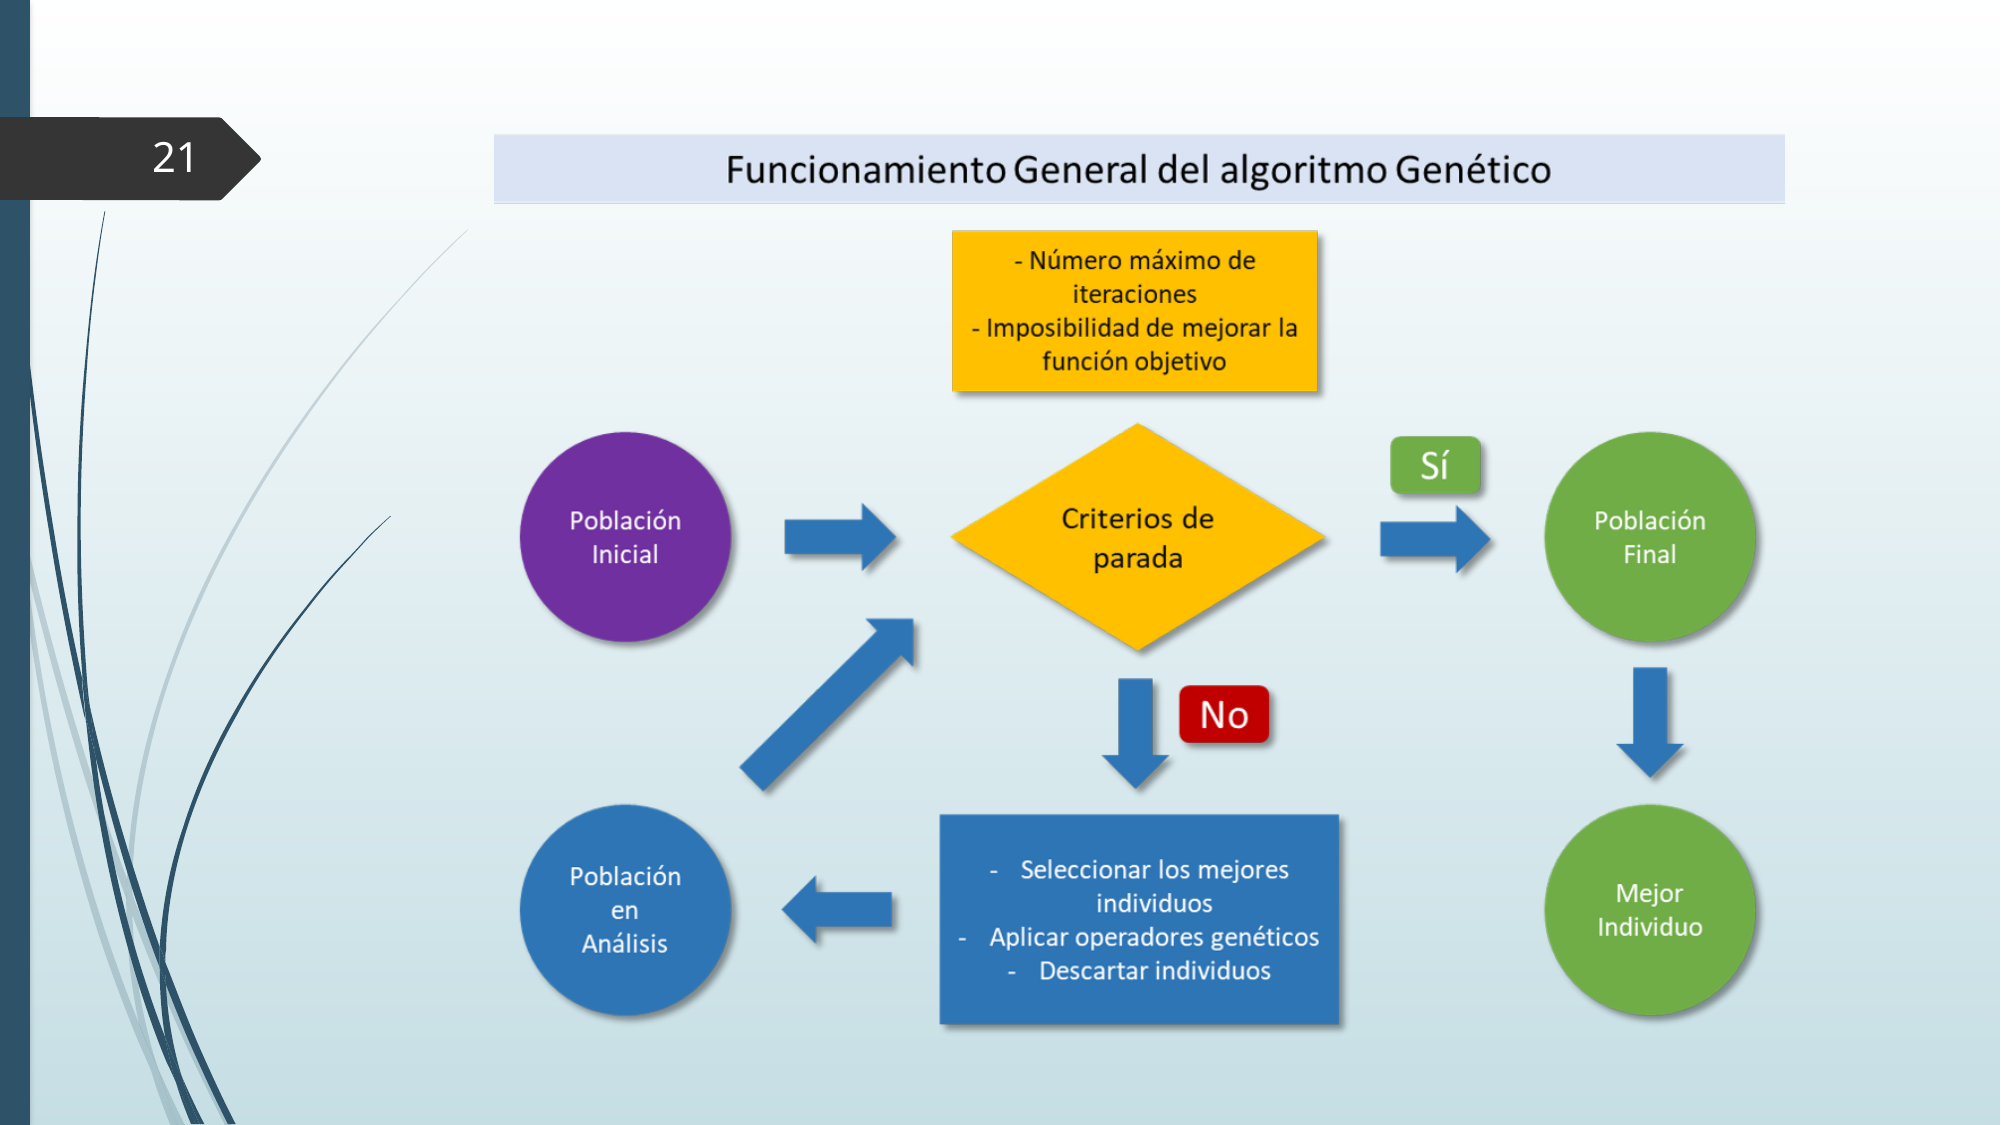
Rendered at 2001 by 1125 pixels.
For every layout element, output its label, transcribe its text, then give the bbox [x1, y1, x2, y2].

slide_number 21 [87, 129, 216, 190]
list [494, 128, 1785, 1040]
